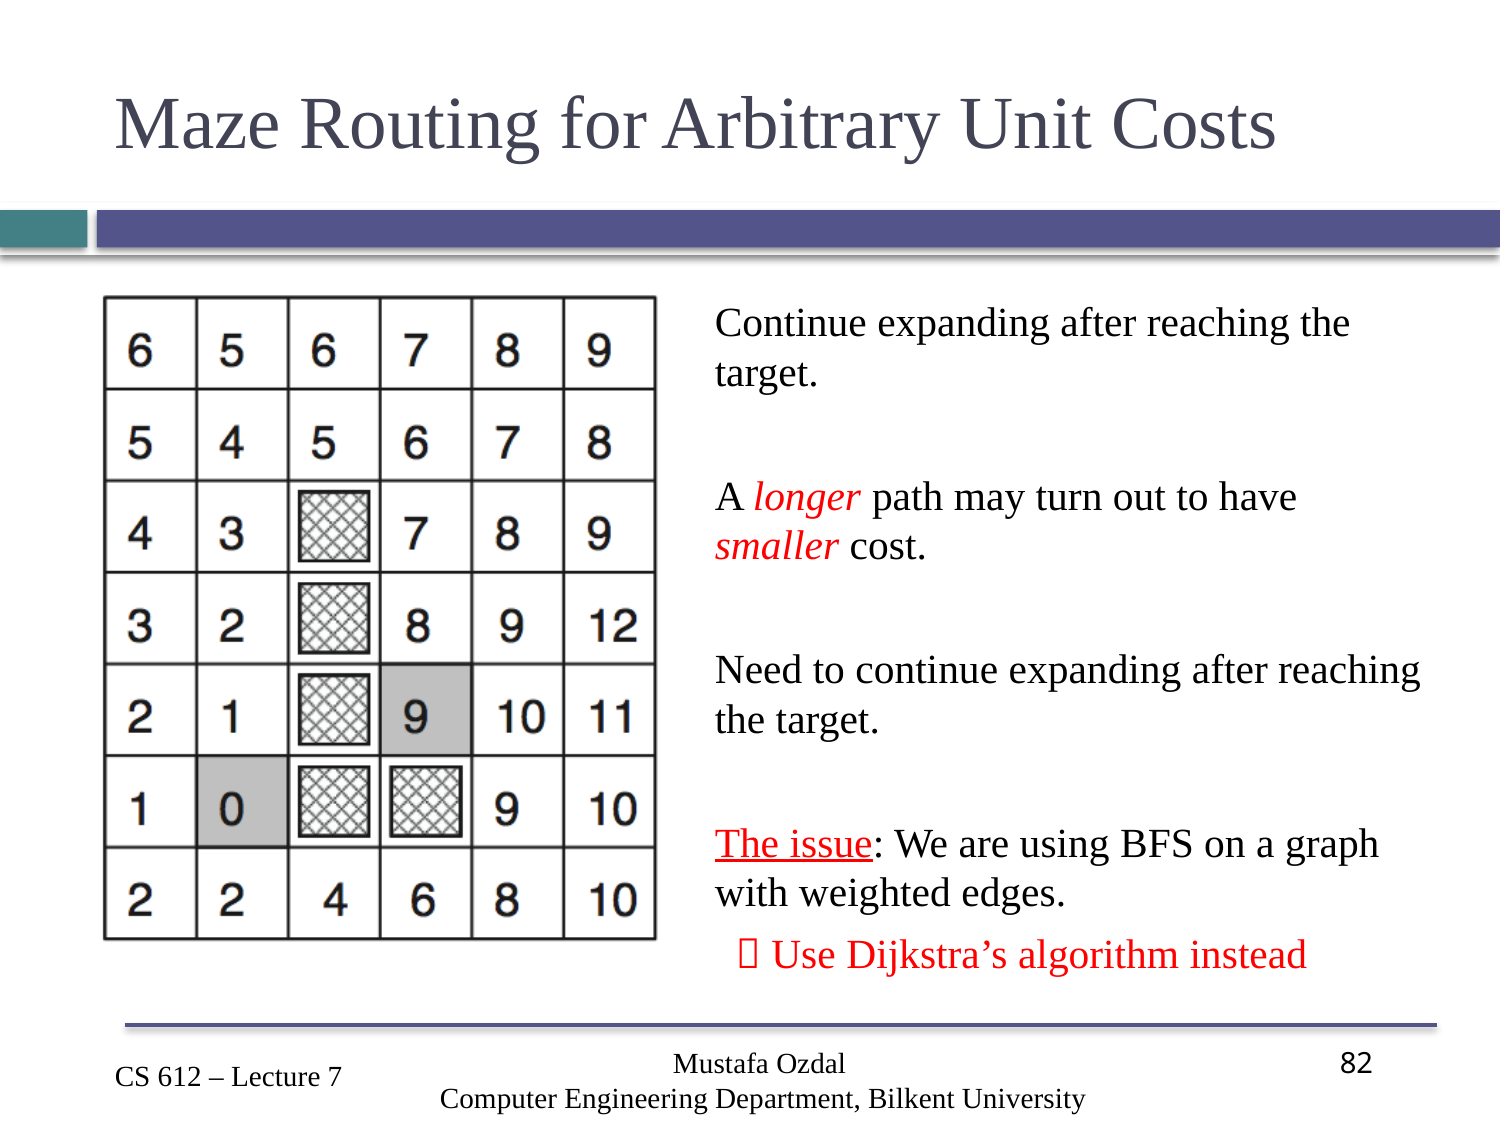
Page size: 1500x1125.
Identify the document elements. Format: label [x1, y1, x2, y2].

list [699, 287, 1438, 988]
footer [249, 1037, 1277, 1125]
picture [99, 287, 665, 947]
title [99, 37, 1438, 200]
